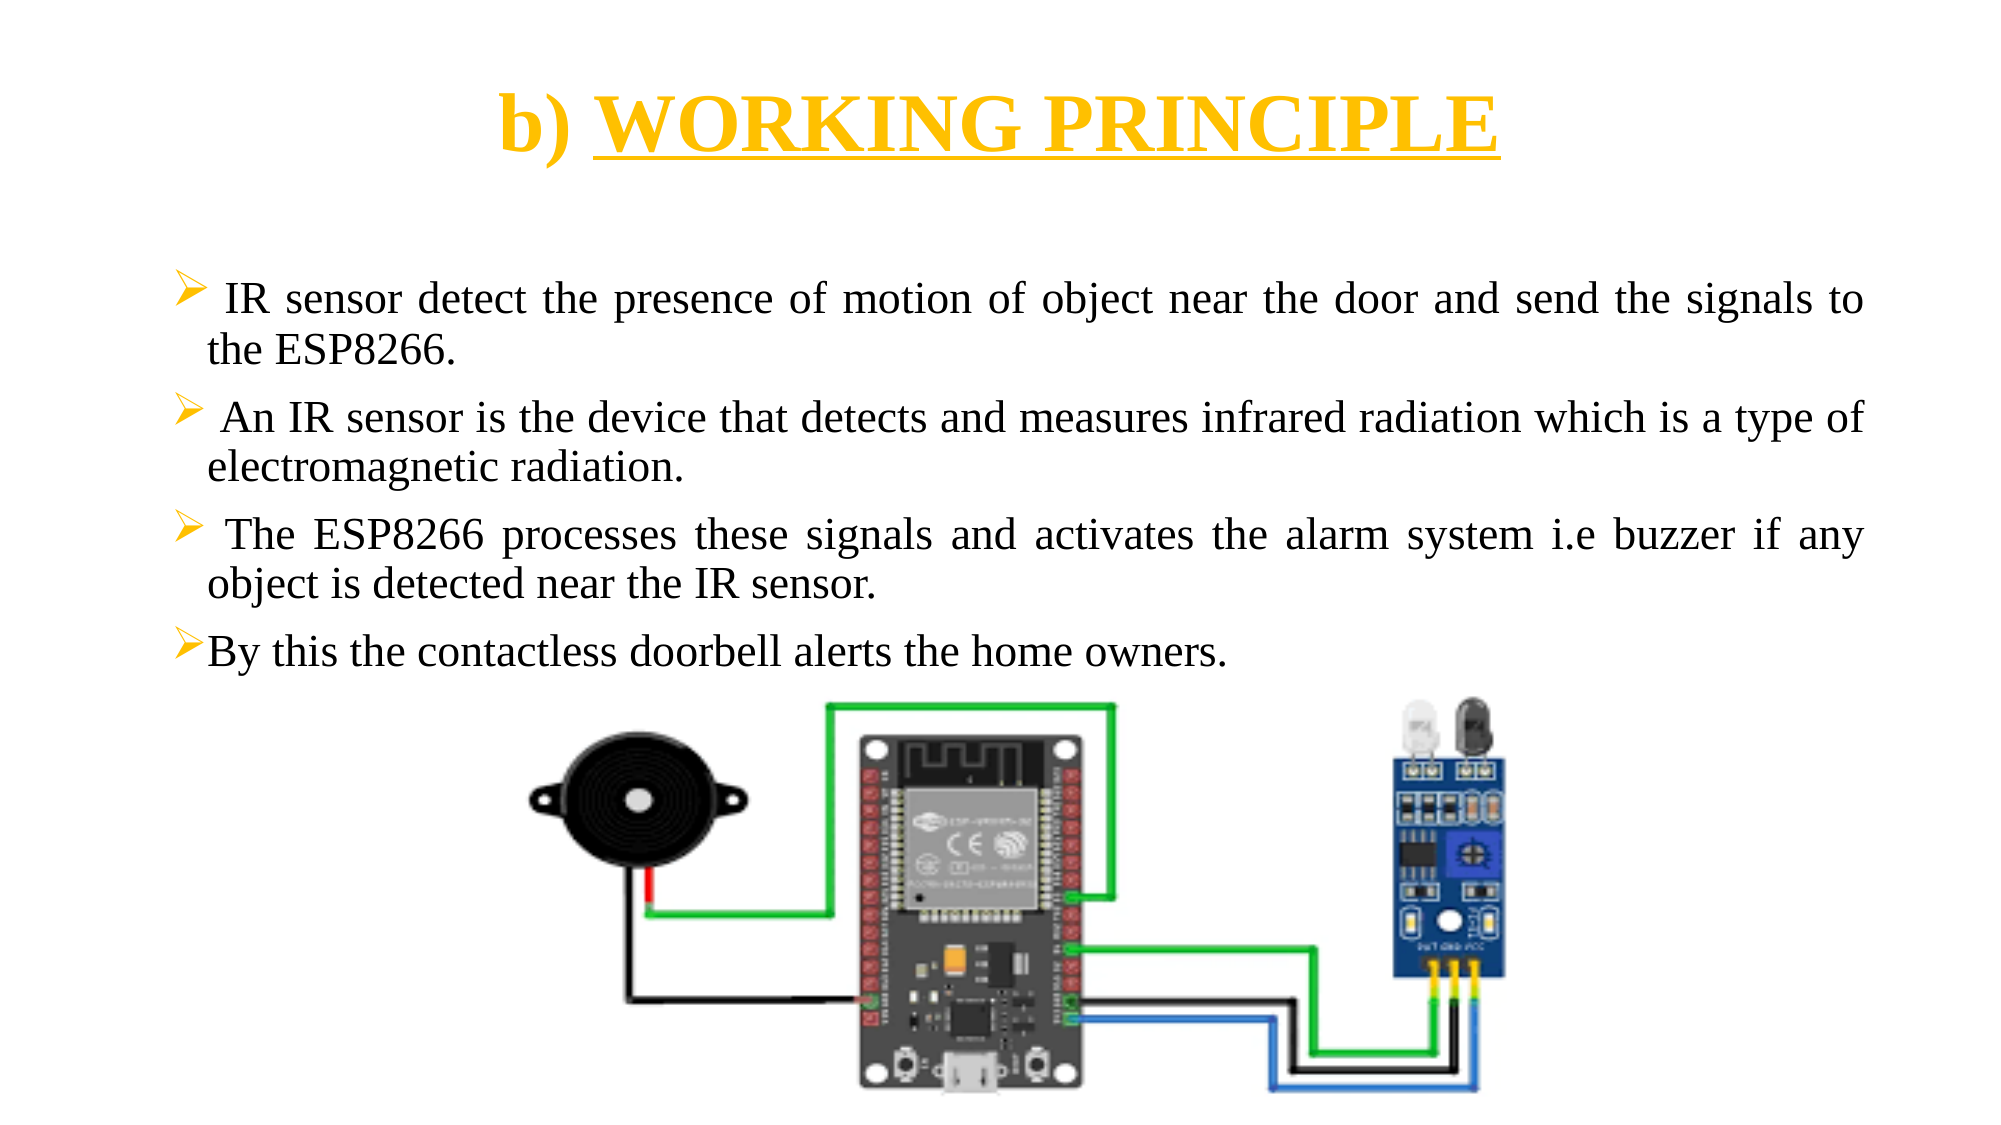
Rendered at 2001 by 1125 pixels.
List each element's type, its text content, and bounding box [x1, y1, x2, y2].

title b) WORKING PRINCIPLE [137, 15, 1863, 233]
list IR sensor detect the presence of motion of object near the door and send the signals to the ESP8266. An IR sensor is the device that detects and measures infrared radiation which is a type of electromagnetic radiation. The ESP8266 processes these signals and activates the alarm system i.e buzzer if any object is detected near the IR sensor. By this the contactless doorbell alerts the home owners. [156, 262, 1882, 688]
picture [518, 686, 1520, 1110]
